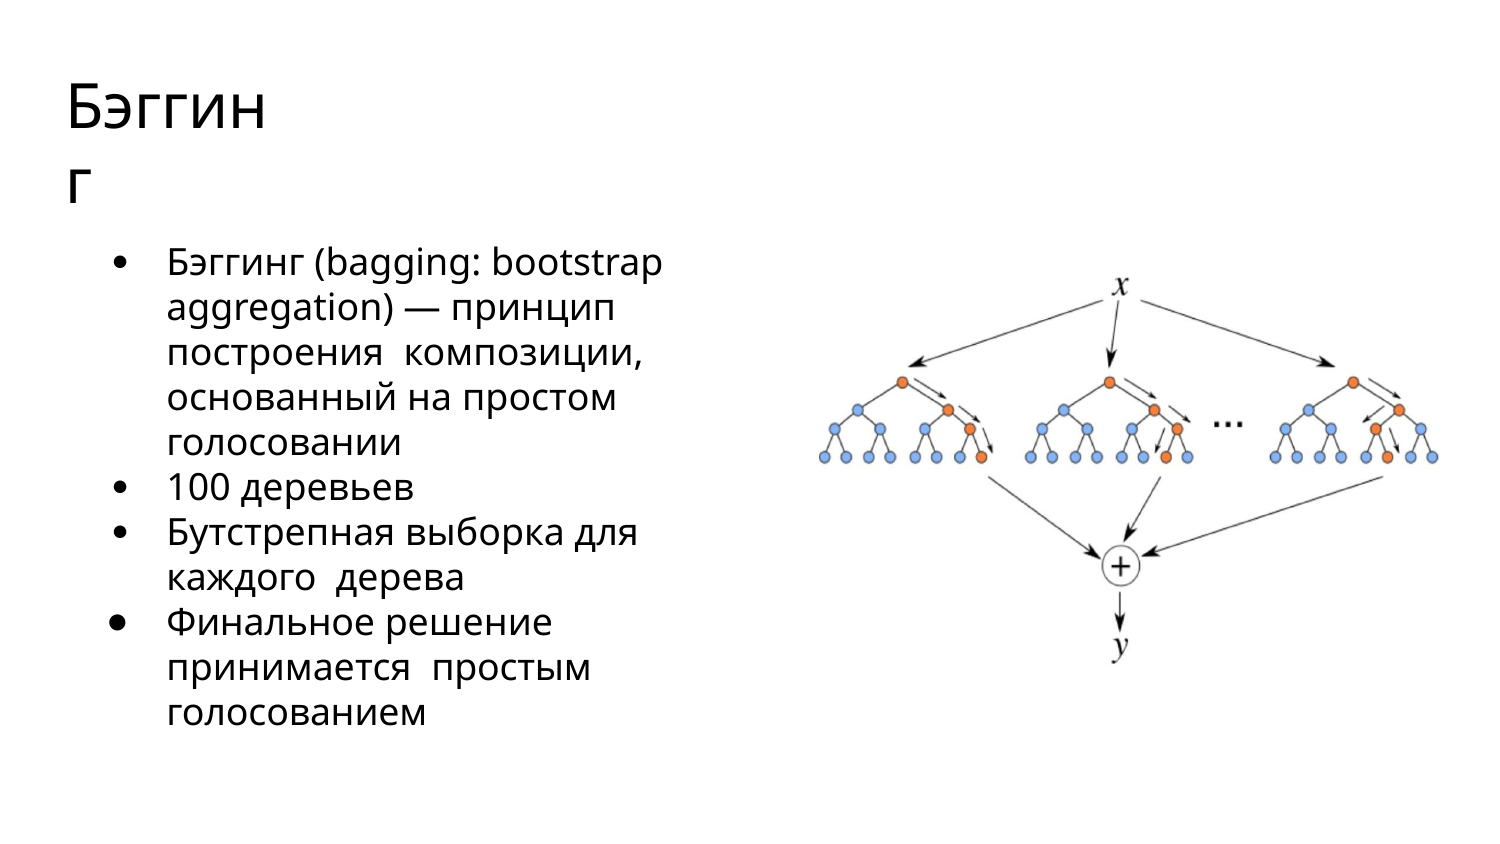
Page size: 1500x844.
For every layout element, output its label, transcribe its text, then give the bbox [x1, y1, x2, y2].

text_box Бэггинг (bagging: bootstrap aggregation) — принцип построения композиции, основанный на простом голосовании 100 деревьев Бутстрепная выборка для каждого дерева Финальное решение принимается простым голосованием [104, 235, 775, 733]
text_box [815, 276, 1441, 666]
title Бэггинг [63, 63, 290, 216]
